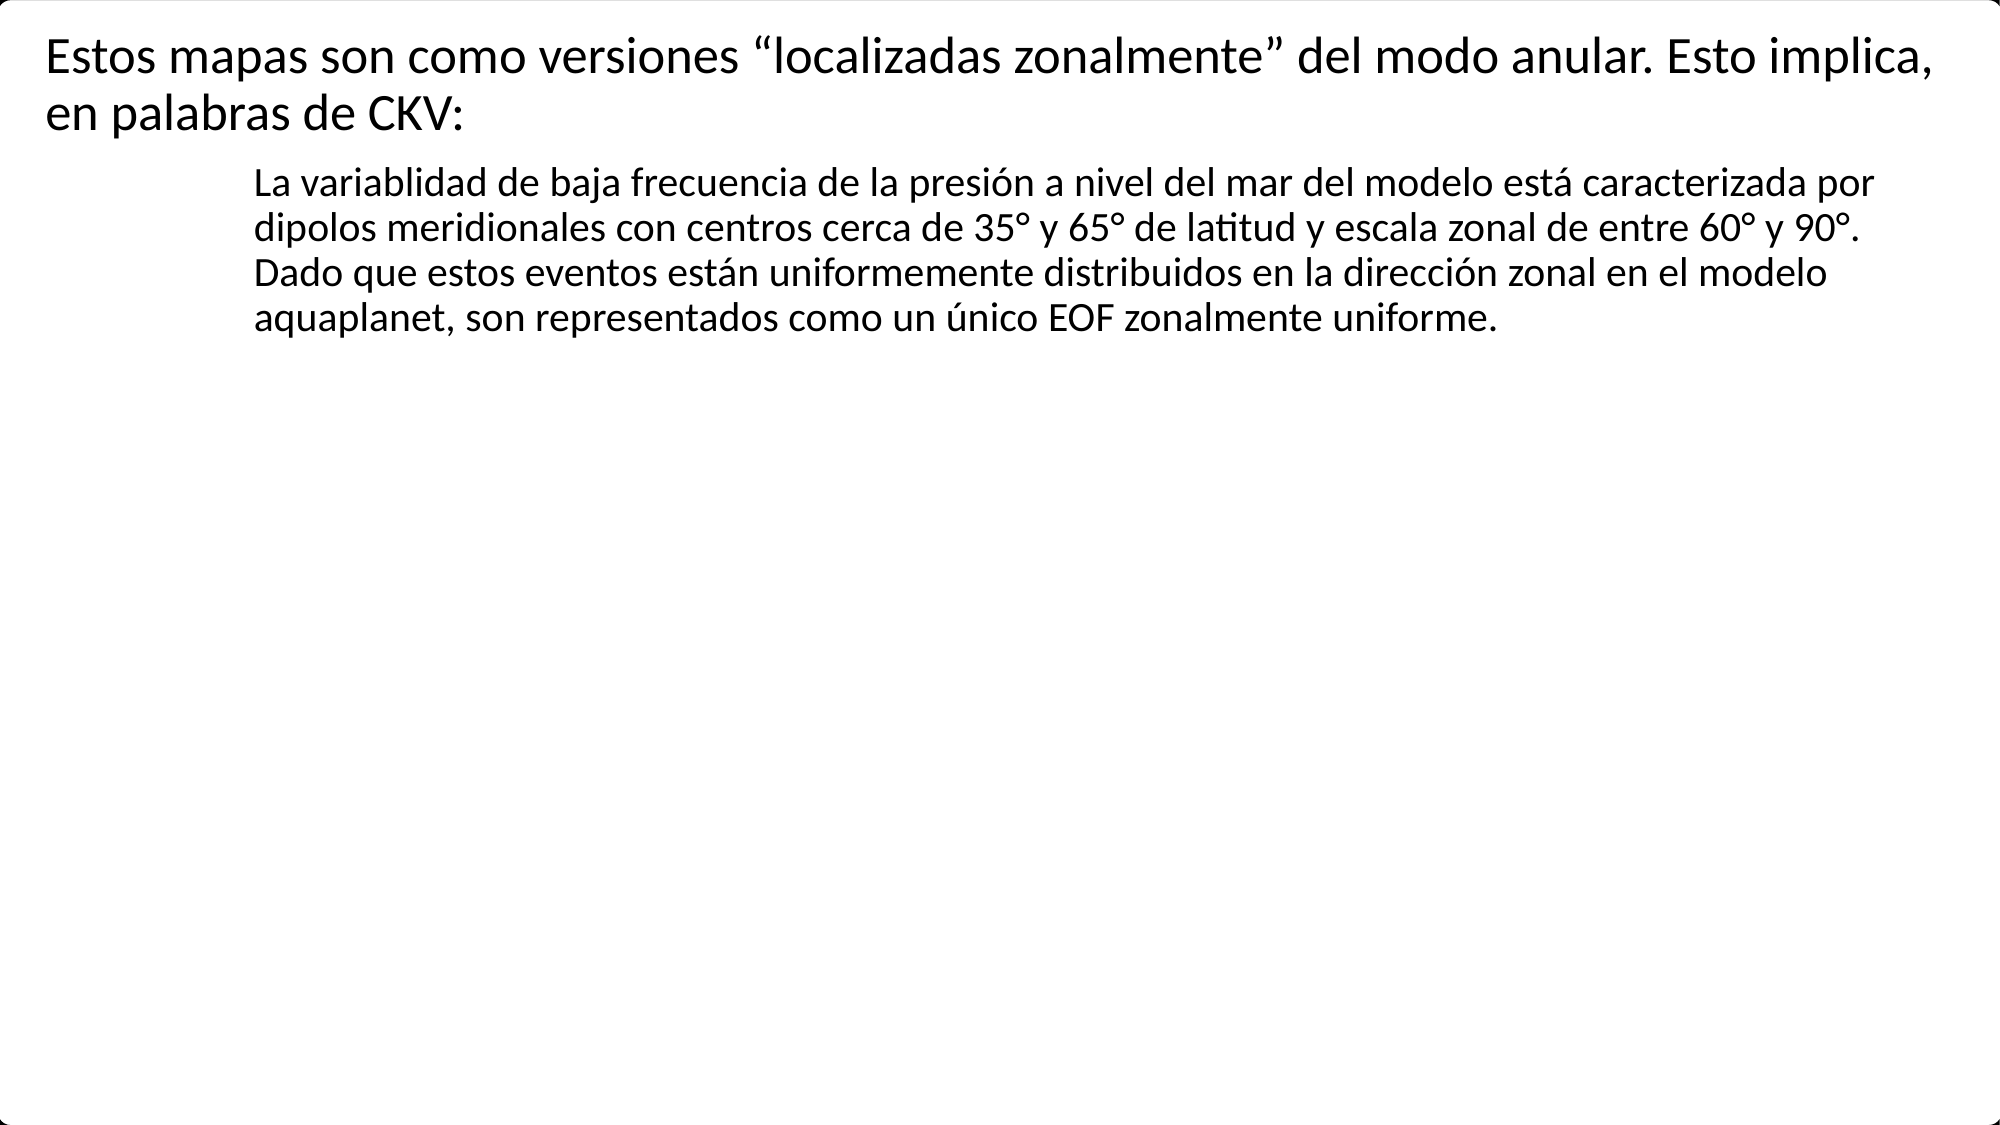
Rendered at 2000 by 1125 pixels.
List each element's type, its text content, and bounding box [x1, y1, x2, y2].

list Estos mapas son como versiones “localizadas zonalmente” del modo anular. Esto implica, en palabras de CKV: La variablidad de baja frecuencia de la presión a nivel del mar del modelo está caracterizada por dipolos meridionales con centros cerca de 35° y 65° de latitud y escala zonal de entre 60° y 90°. Dado que estos eventos están uniformemente distribuidos en la dirección zonal en el modelo aquaplanet, son representados como un único EOF zonalmente uniforme. [30, 21, 1962, 1096]
